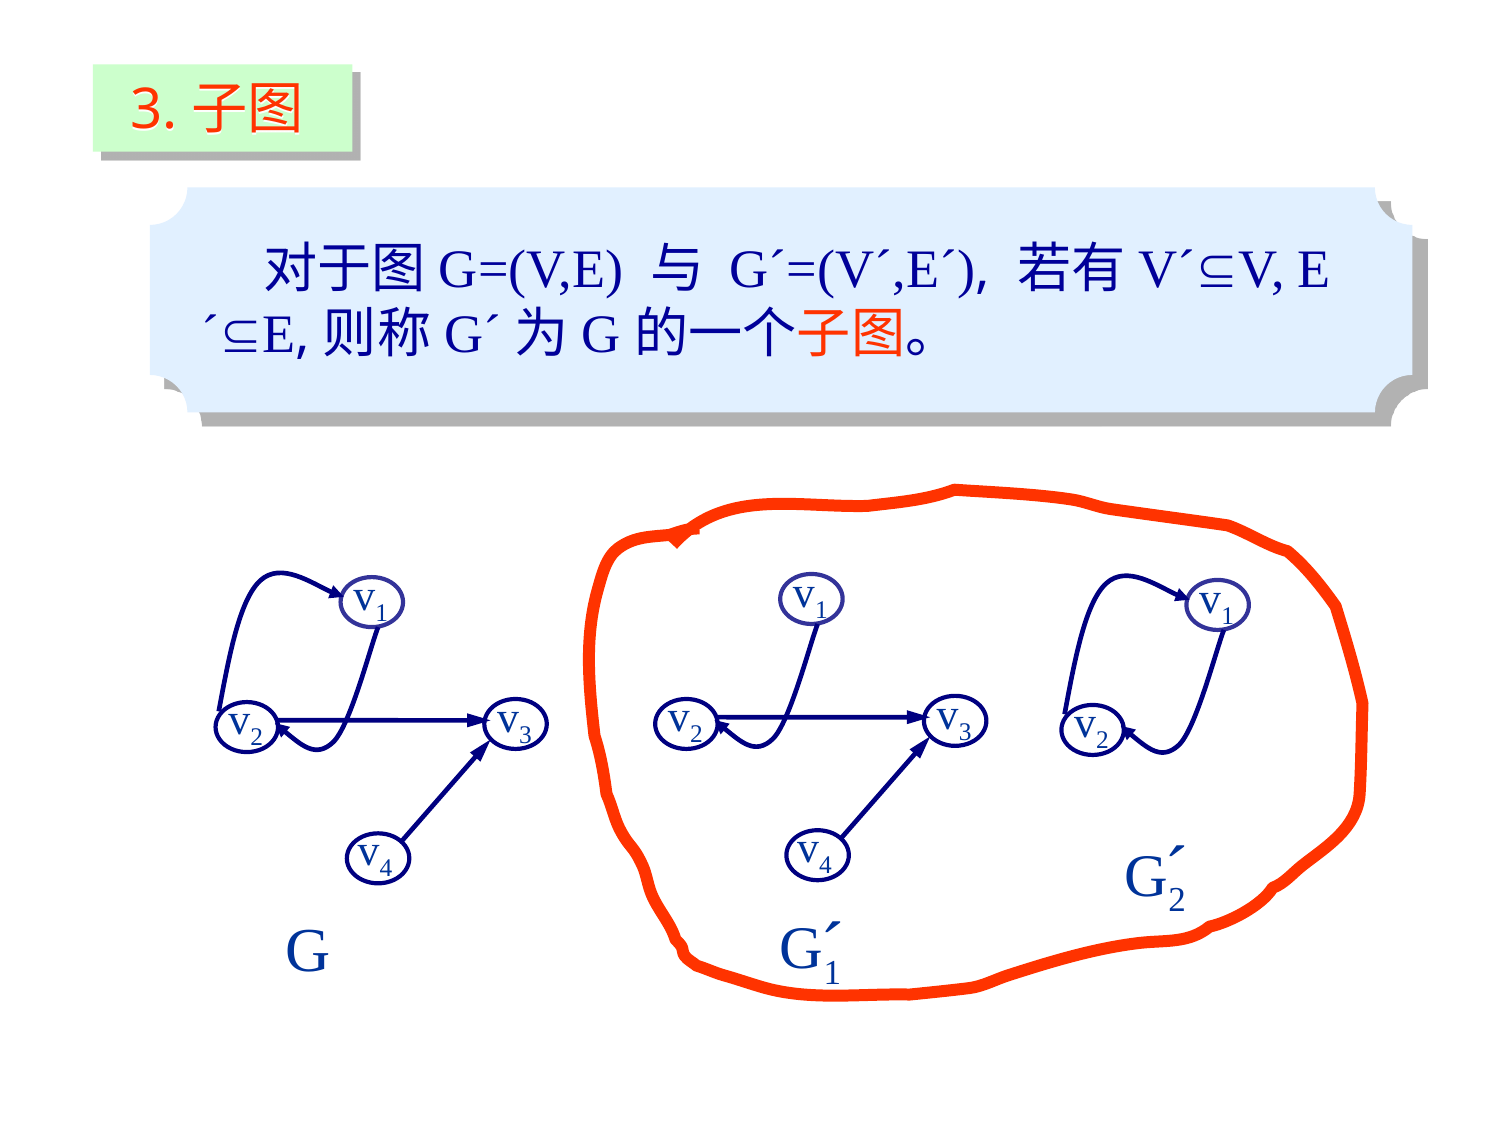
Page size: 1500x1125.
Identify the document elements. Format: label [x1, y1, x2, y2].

text_box [651, 555, 988, 995]
text_box [588, 489, 1363, 982]
text_box [1058, 561, 1251, 919]
text_box [92, 63, 353, 152]
text_box [212, 559, 549, 993]
text_box [149, 187, 1425, 413]
